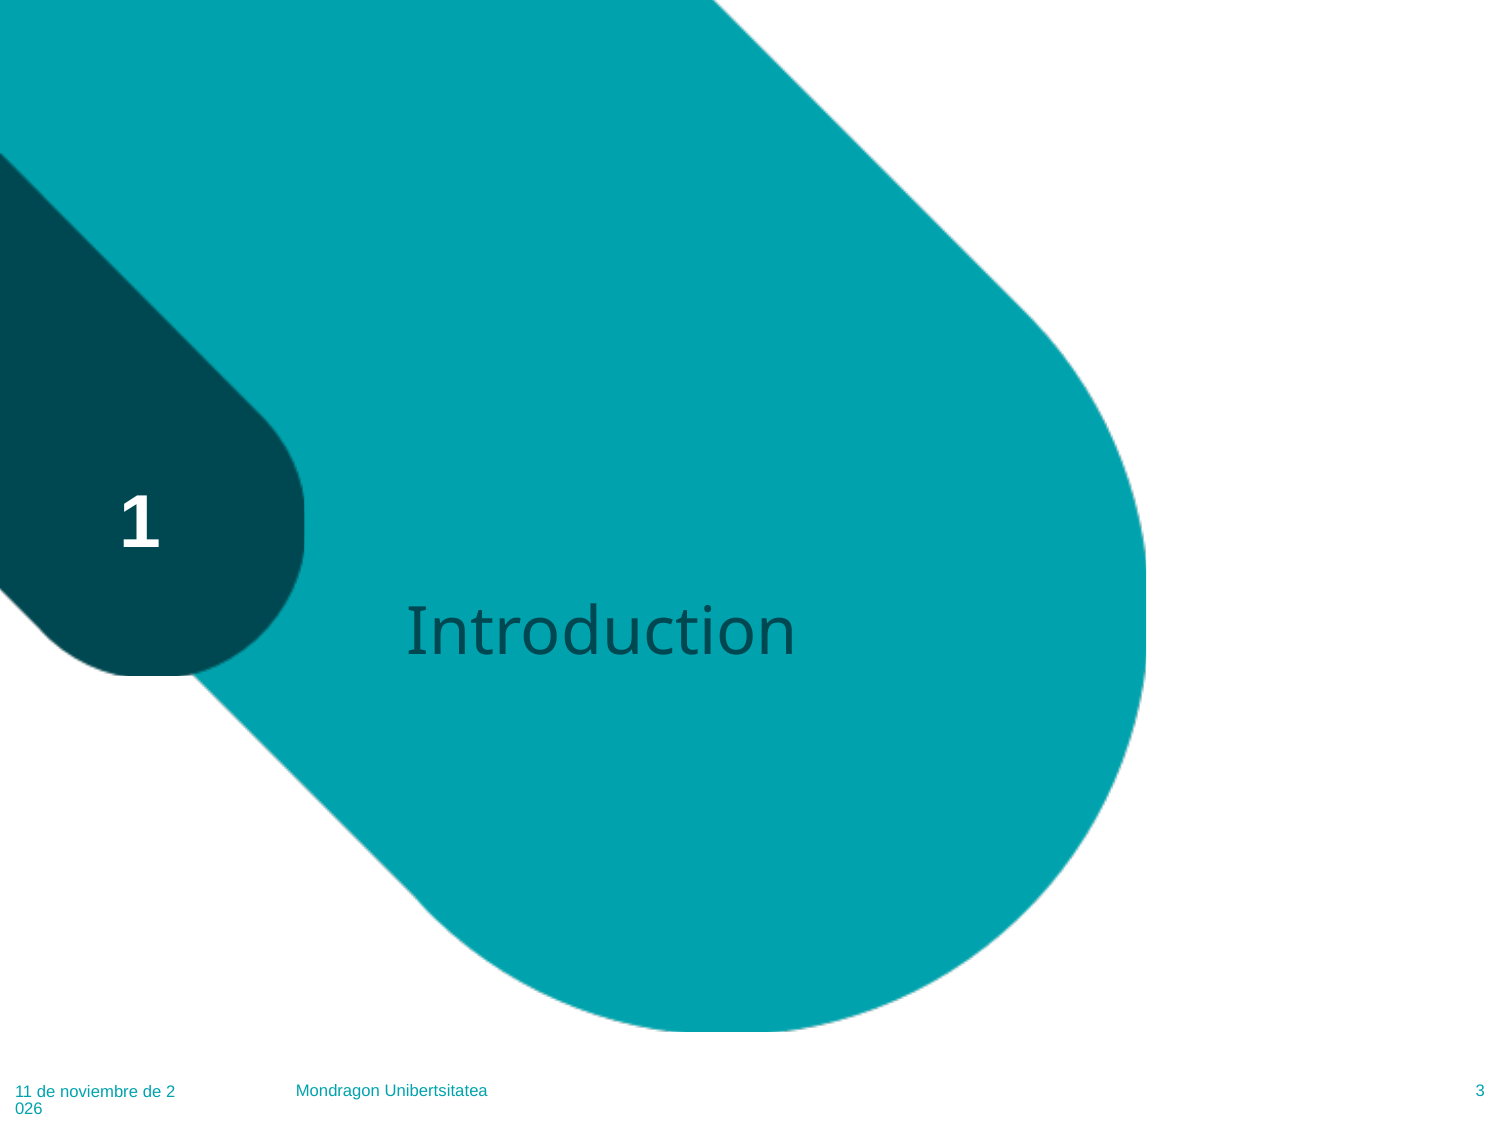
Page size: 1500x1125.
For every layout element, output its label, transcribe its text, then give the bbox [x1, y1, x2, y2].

slide_number 3 [1317, 1059, 1500, 1120]
list 1 [81, 454, 200, 581]
footer Mondragon Unibertsitatea [0, 1059, 784, 1120]
title Introduction [391, 451, 933, 676]
